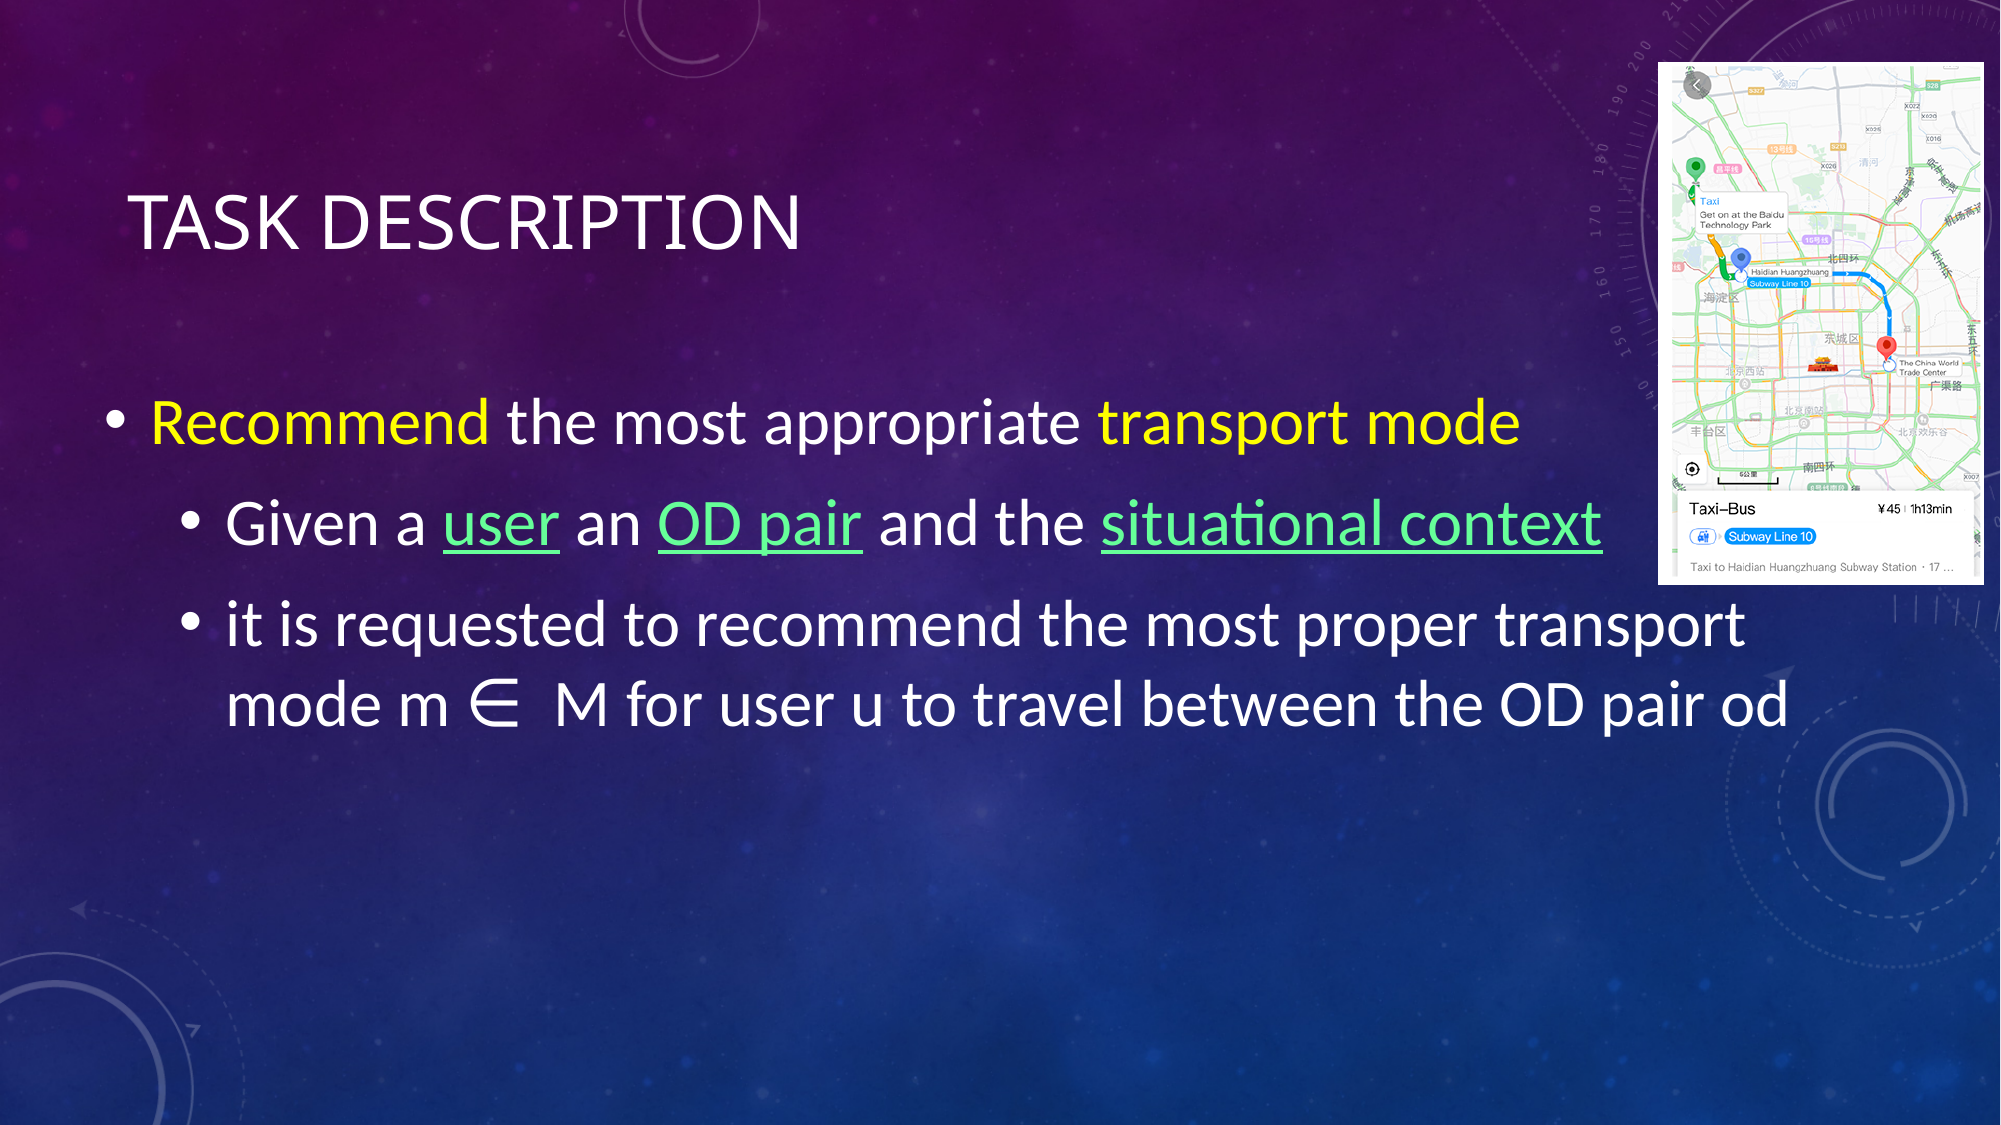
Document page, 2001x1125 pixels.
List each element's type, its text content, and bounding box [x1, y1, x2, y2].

list Recommend the most appropriate transport mode Given a user an OD pair and the situational context it is requested to recommend the most proper transport mode m ∈ M for user u to travel between the OD pair od [88, 323, 1821, 1058]
picture [0, 0, 2001, 1125]
title TASK DESCRIPTION [112, 99, 1652, 323]
